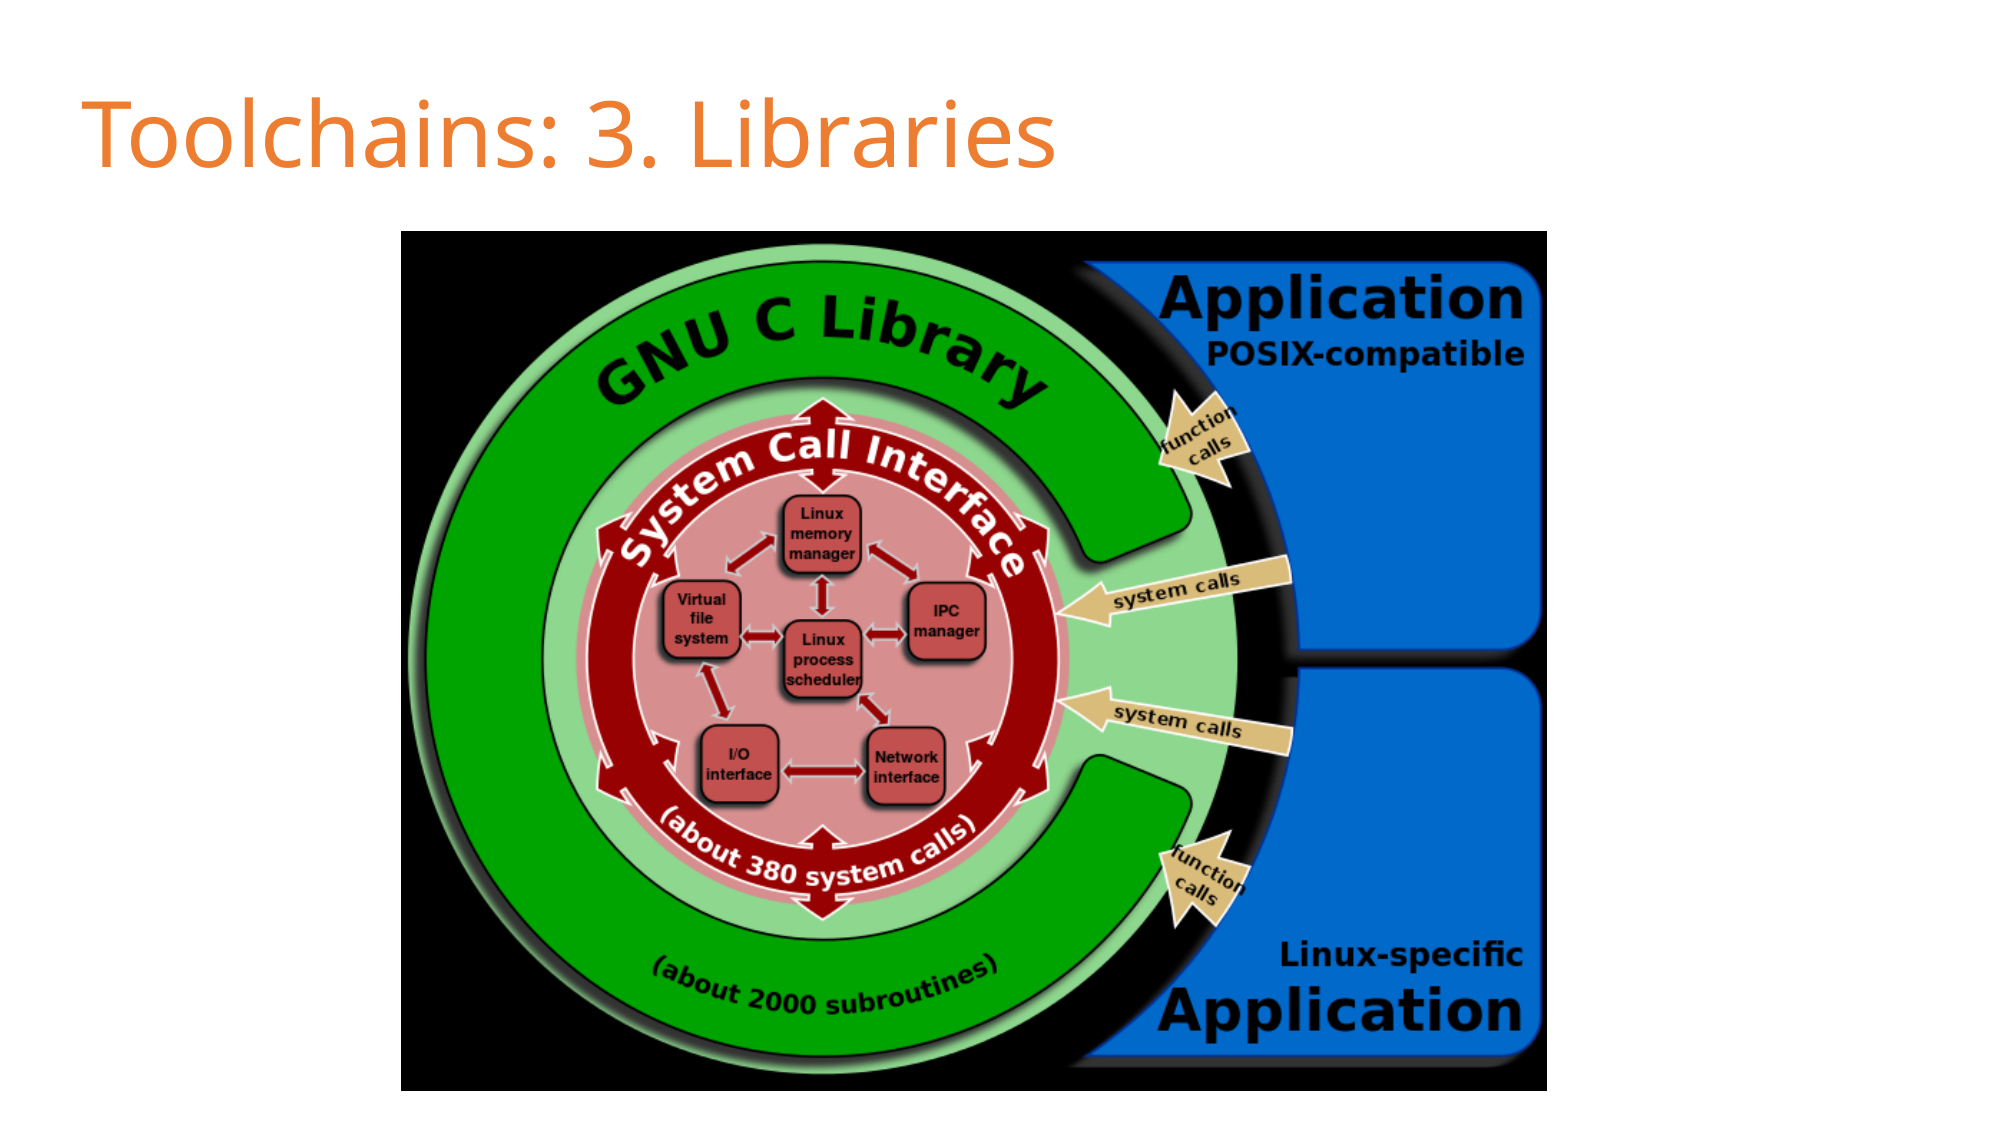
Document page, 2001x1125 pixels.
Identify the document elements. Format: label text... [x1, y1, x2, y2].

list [401, 231, 1547, 1091]
title Toolchains: 3. Libraries [66, 29, 1936, 247]
